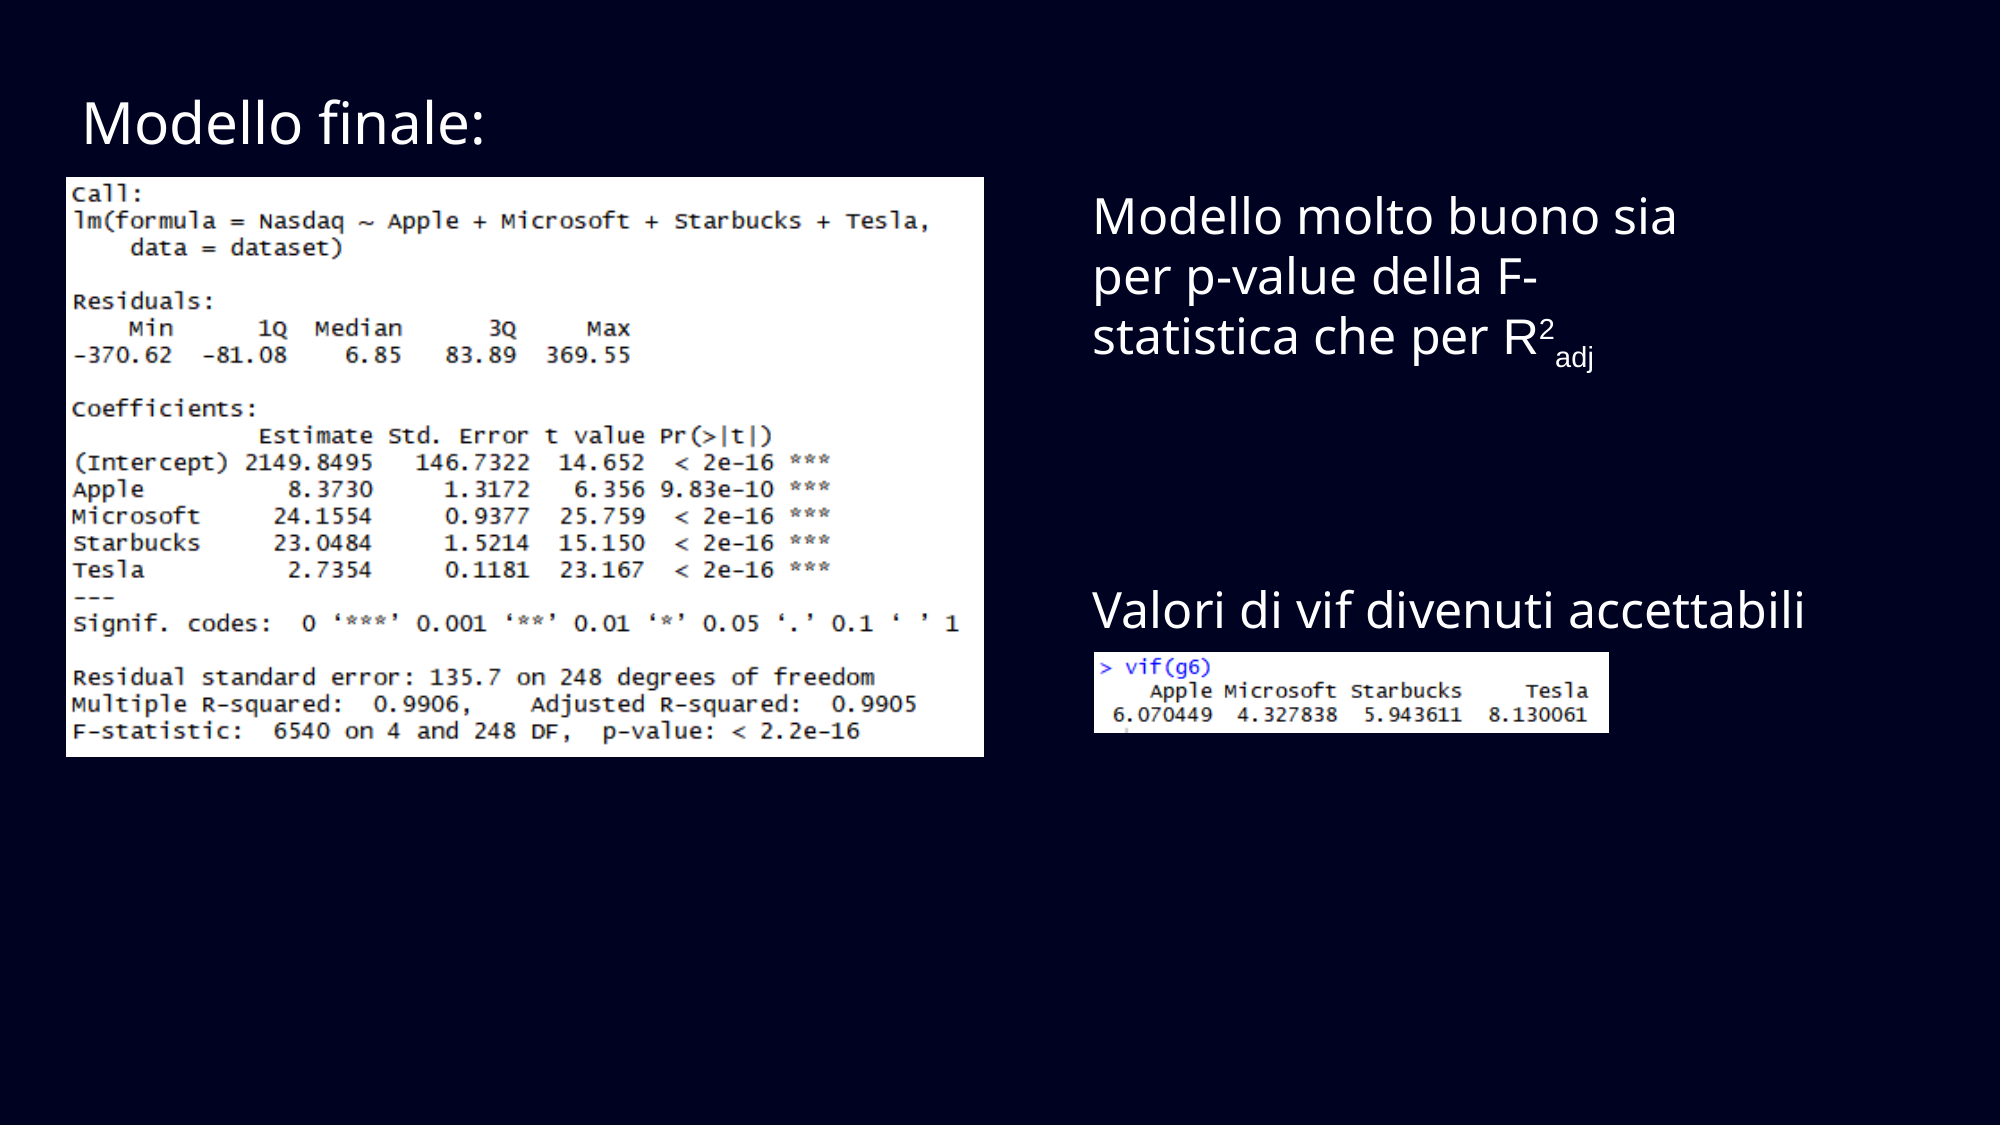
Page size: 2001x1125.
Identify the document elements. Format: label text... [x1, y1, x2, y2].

picture [66, 177, 984, 757]
text_box Modello finale: [66, 79, 1079, 164]
text_box Valori di vif divenuti accettabili [1078, 571, 1852, 646]
text_box Modello molto buono sia per p-value della F-statistica che per R2adj [1078, 177, 1740, 381]
picture [1094, 652, 1609, 733]
